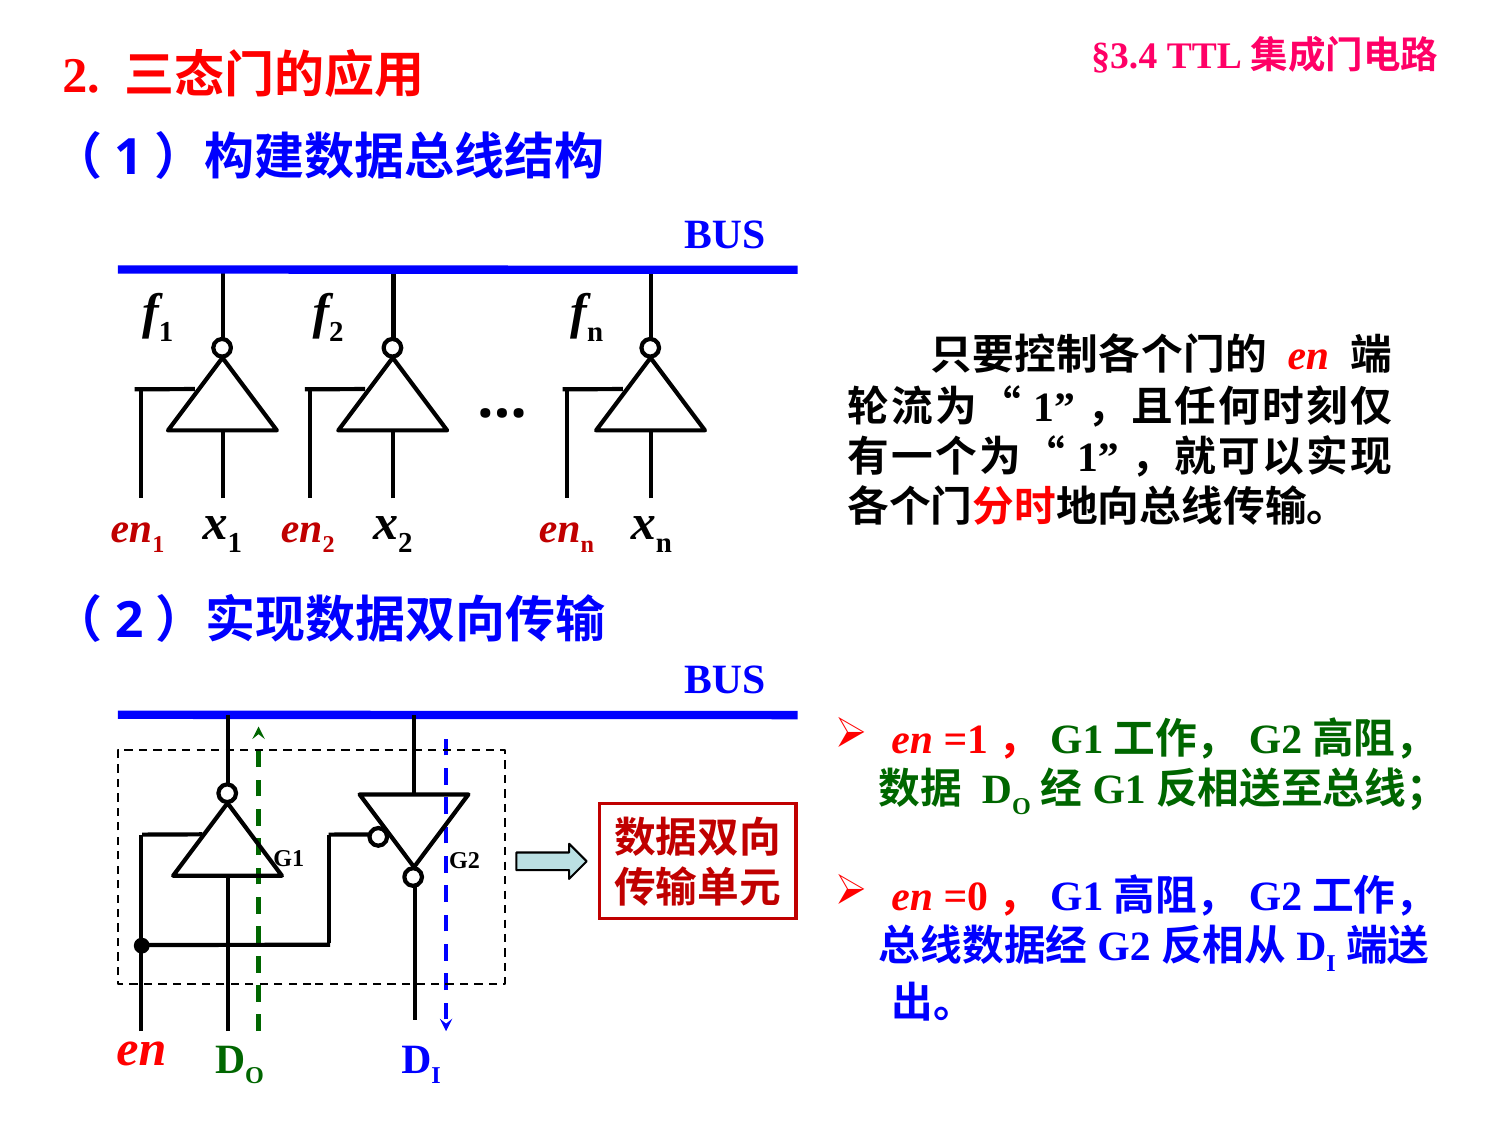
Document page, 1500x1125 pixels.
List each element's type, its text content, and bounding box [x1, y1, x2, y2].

text_box §3.4 TTL集成门电路 [1076, 24, 1454, 84]
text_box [100, 644, 798, 1091]
text_box 只要控制各个门的 en 端轮流为“1”，且任何时刻仅有一个为“1”，就可以实现各个门分时地向总线传输。 [832, 311, 1407, 537]
text_box （1）构建数据总线结构 [37, 117, 620, 192]
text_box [94, 198, 798, 559]
text_box 2. 三态门的应用 [47, 35, 461, 110]
text_box （2）实现数据双向传输 [38, 580, 621, 656]
text_box en =1，G1工作，G2高阻， 数据 DO经G1反相送至总线； en =0，G1高阻，G2工作， 总线数据经G2反相从DI端送出。 [820, 704, 1476, 1034]
